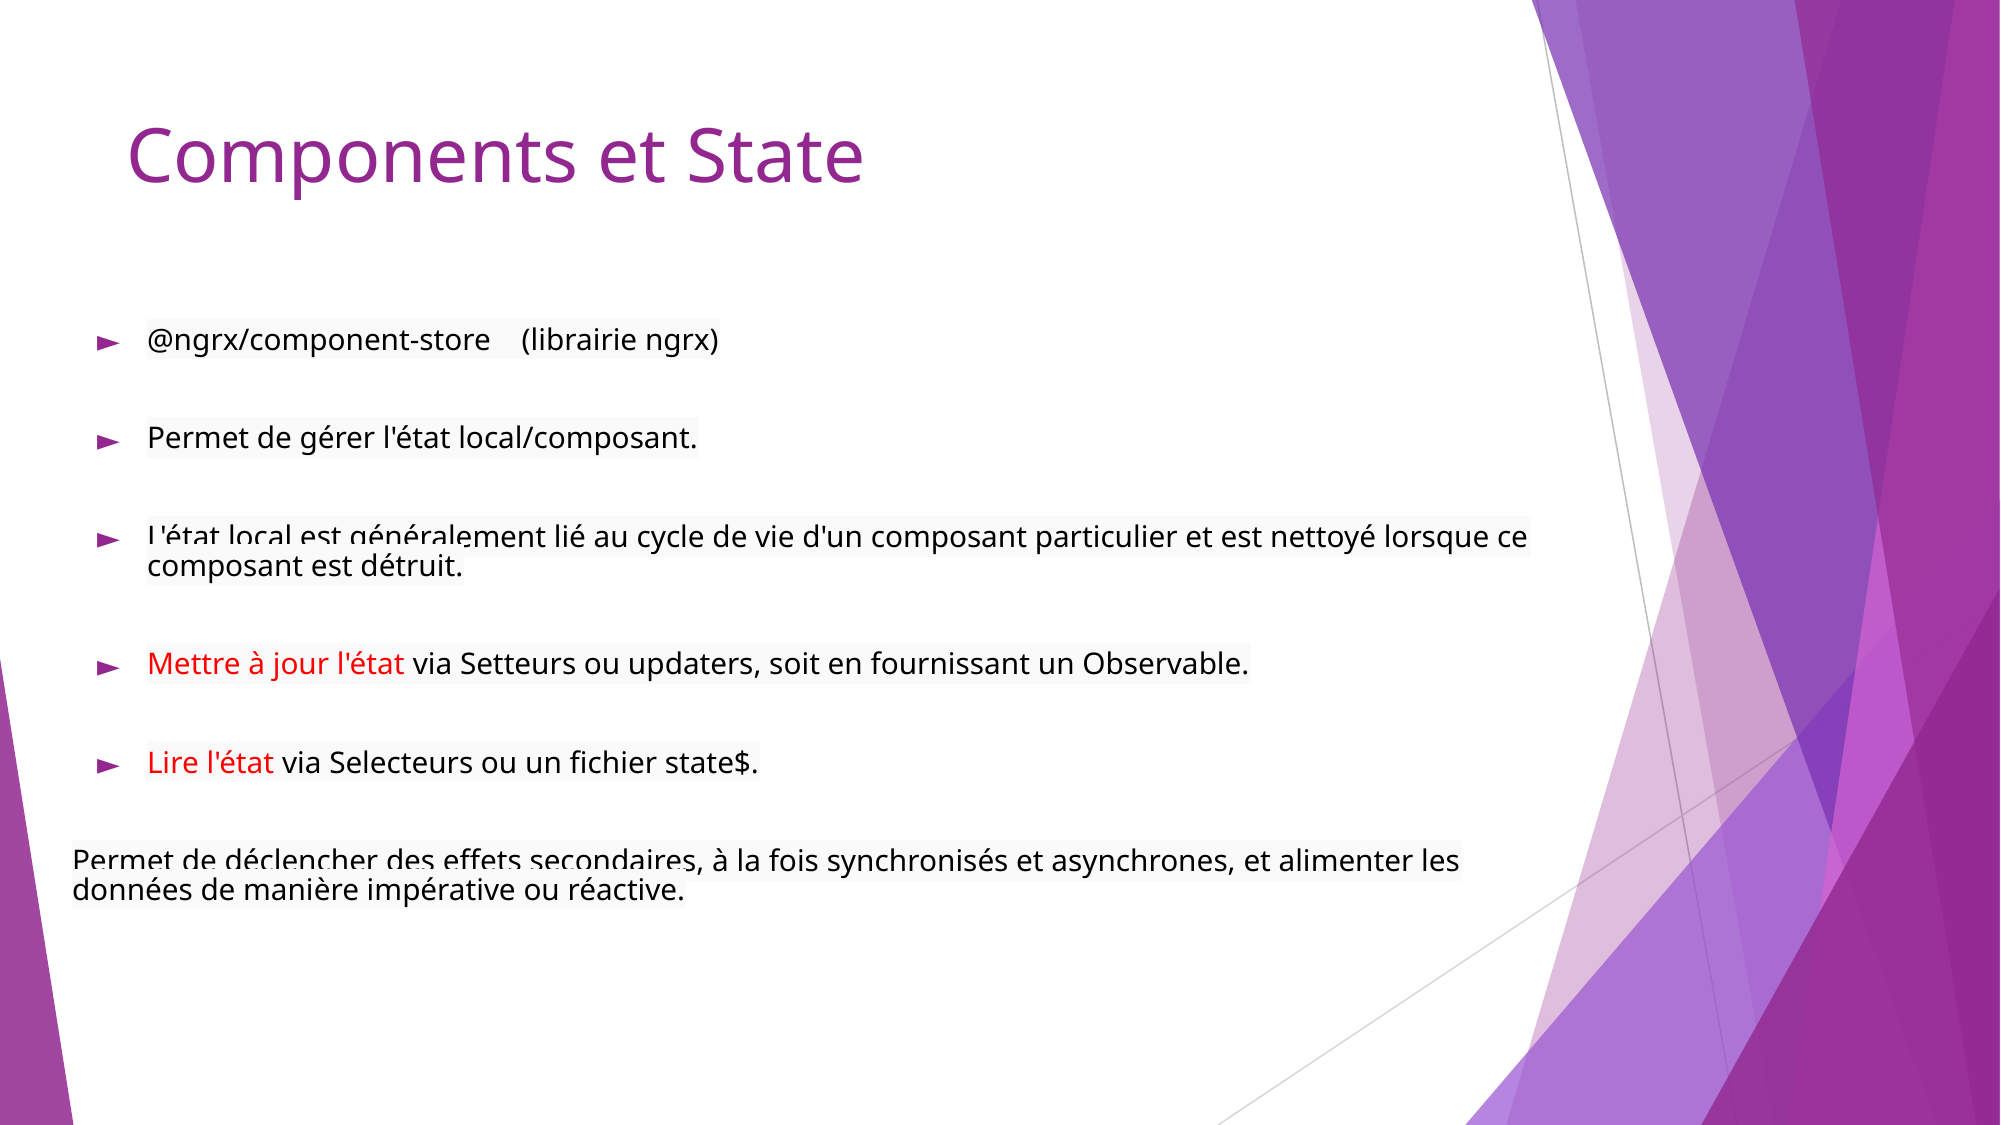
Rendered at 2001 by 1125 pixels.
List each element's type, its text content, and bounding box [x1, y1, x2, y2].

list @ngrx/component-store (librairie ngrx) Permet de gérer l'état local/composant. L'état local est généralement lié au cycle de vie d'un composant particulier et est nettoyé lorsque ce composant est détruit. Mettre à jour l'état via Setteurs ou updaters, soit en fournissant un Observable. Lire l'état via Selecteurs ou un fichier state$. Permet de déclencher des effets secondaires, à la fois synchronisés et asynchrones, et alimenter les données de manière impérative ou réactive. [57, 263, 1591, 994]
title Components et State [111, 99, 1522, 263]
